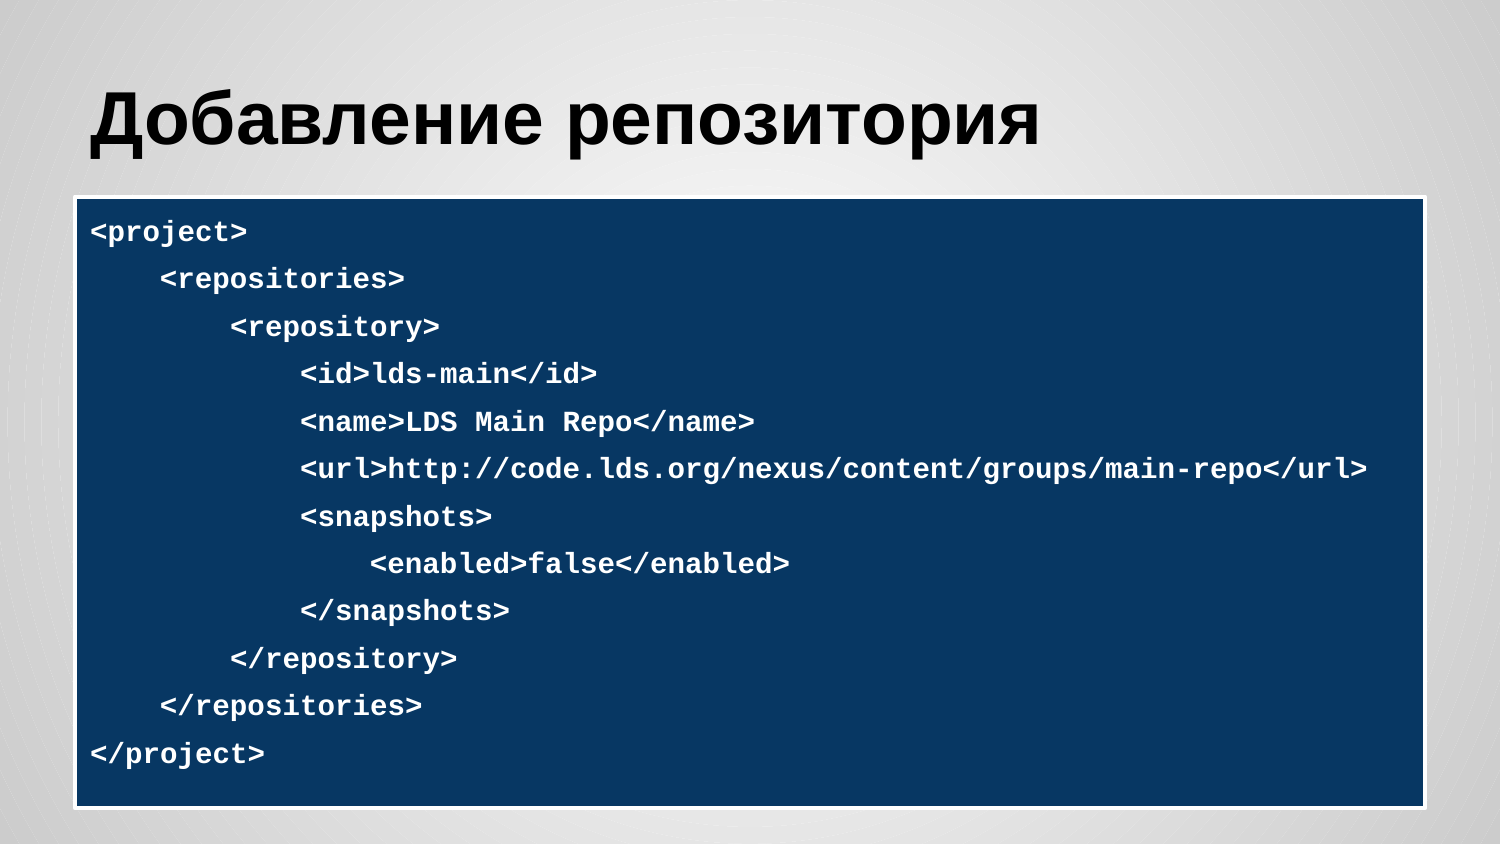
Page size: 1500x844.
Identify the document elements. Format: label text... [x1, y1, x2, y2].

list <project> <repositories> <repository> <id>lds-main</id> <name>LDS Main Repo</name> <url>http://code.lds.org/nexus/content/groups/main-repo</url> <snapshots> <enabled>false</enabled> </snapshots> </repository> </repositories> </project> [75, 196, 1425, 808]
title Добавление репозитория [75, 33, 1425, 175]
